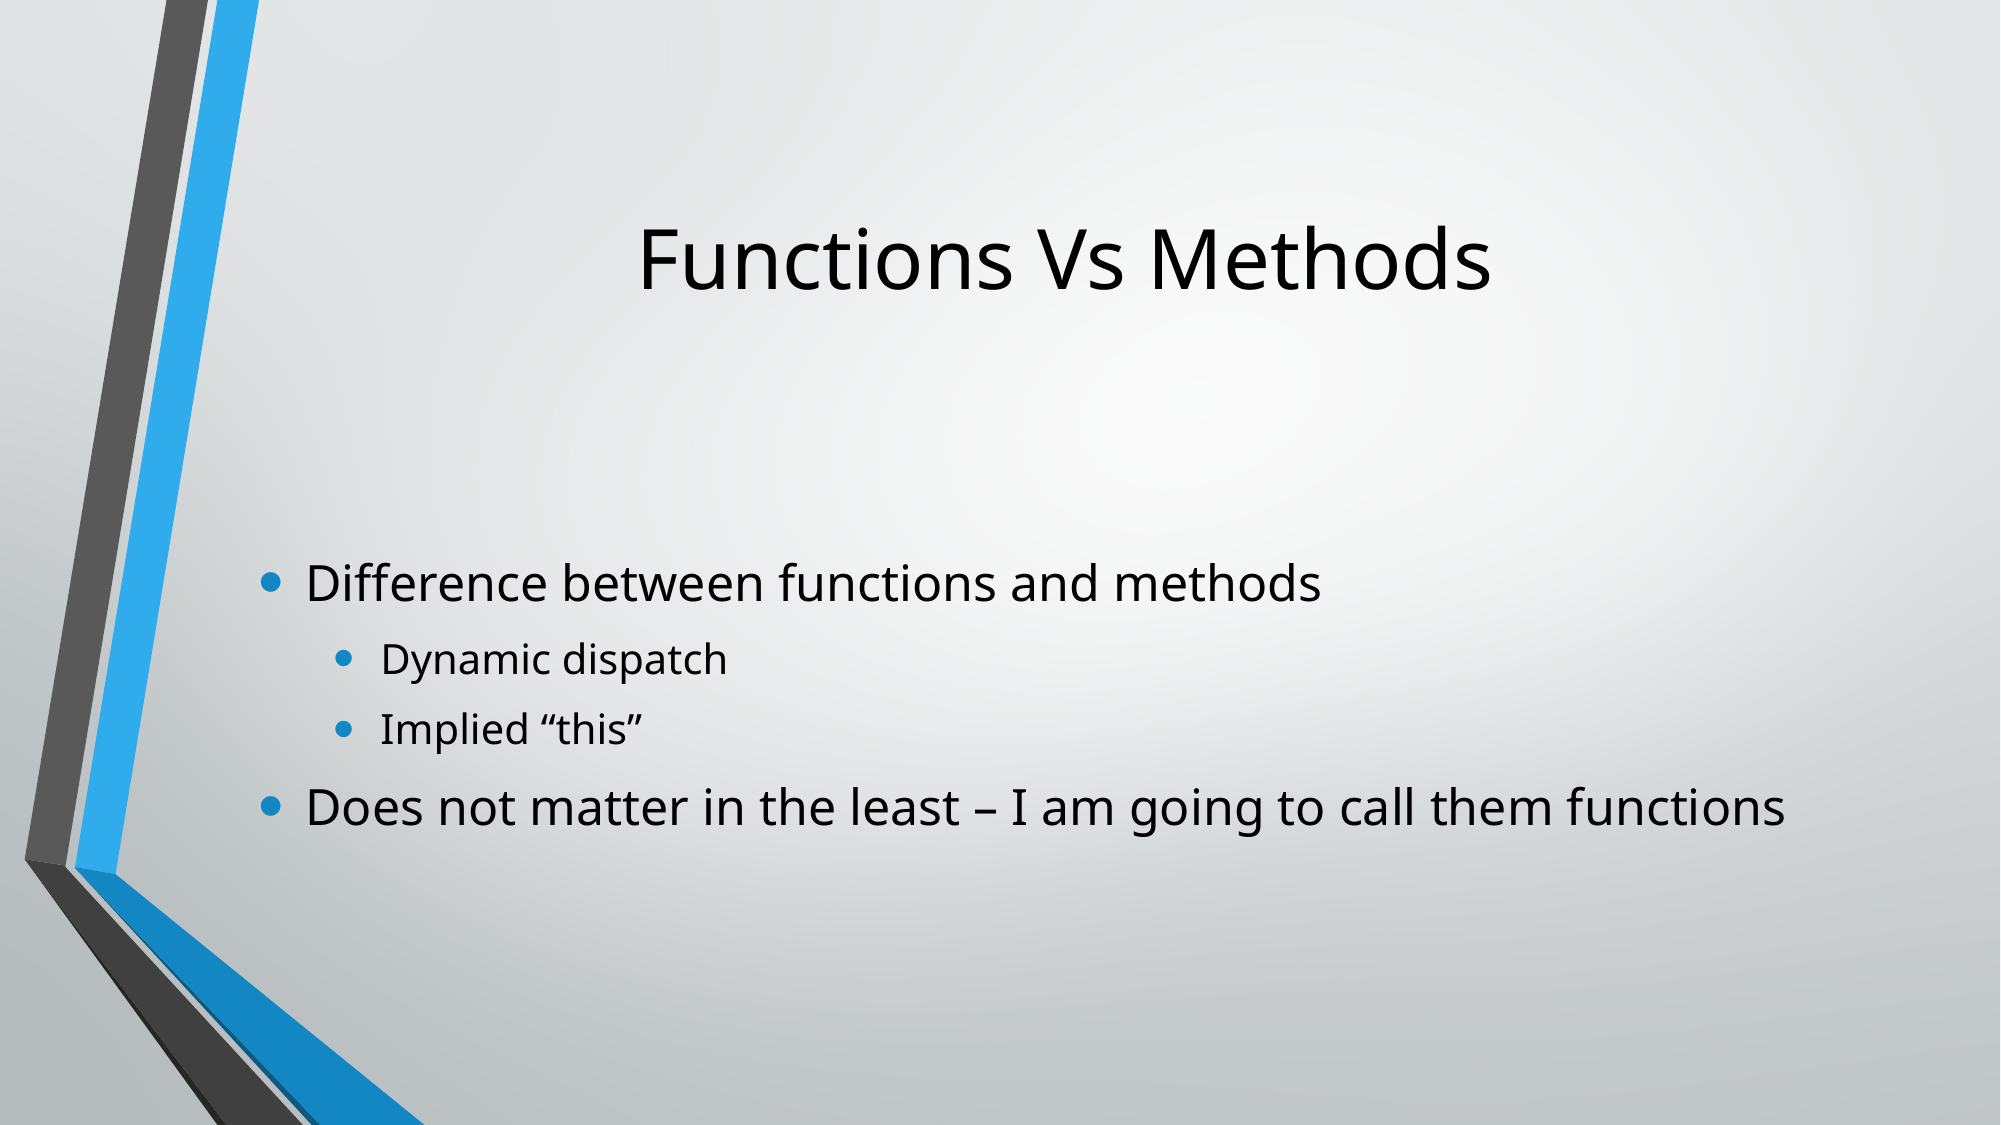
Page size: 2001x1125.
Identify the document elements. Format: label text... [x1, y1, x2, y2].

title Functions Vs Methods [243, 112, 1887, 400]
list Difference between functions and methods Dynamic dispatch Implied “this” Does not matter in the least – I am going to call them functions [243, 437, 1887, 950]
